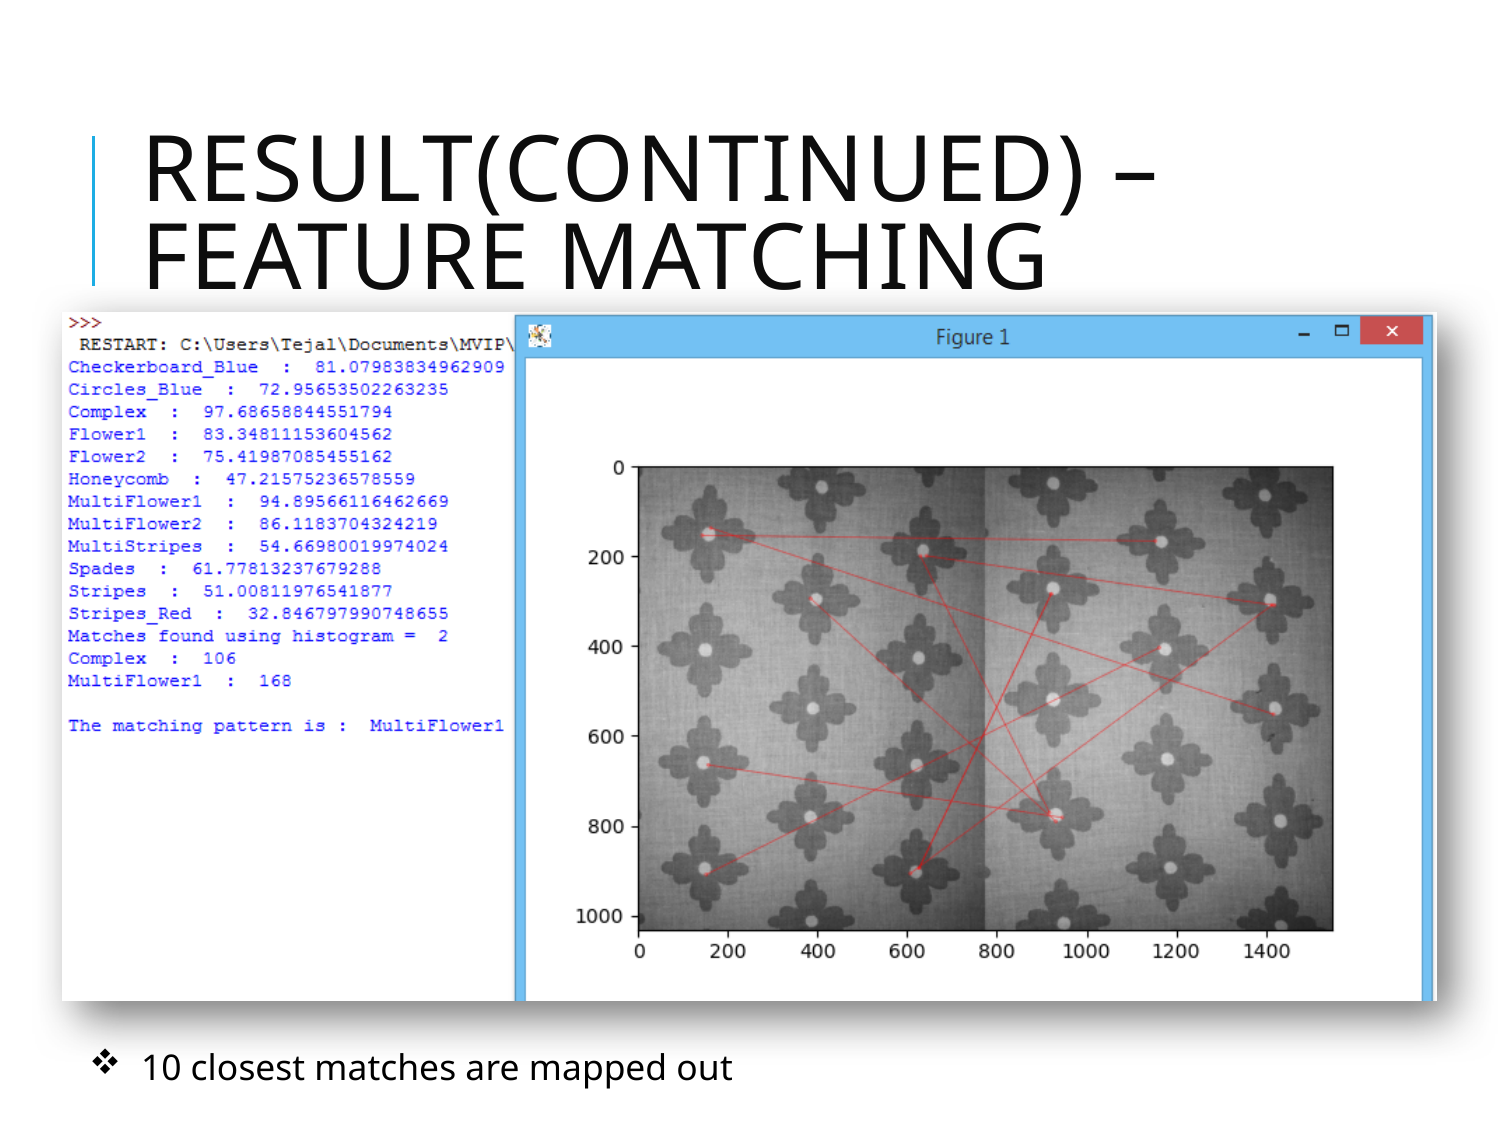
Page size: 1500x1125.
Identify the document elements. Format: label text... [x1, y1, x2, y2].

text_box 10 closest matches are mapped out [74, 1037, 1425, 1095]
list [61, 312, 1438, 1001]
title Result(continued) – Feature matching [126, 96, 1322, 295]
